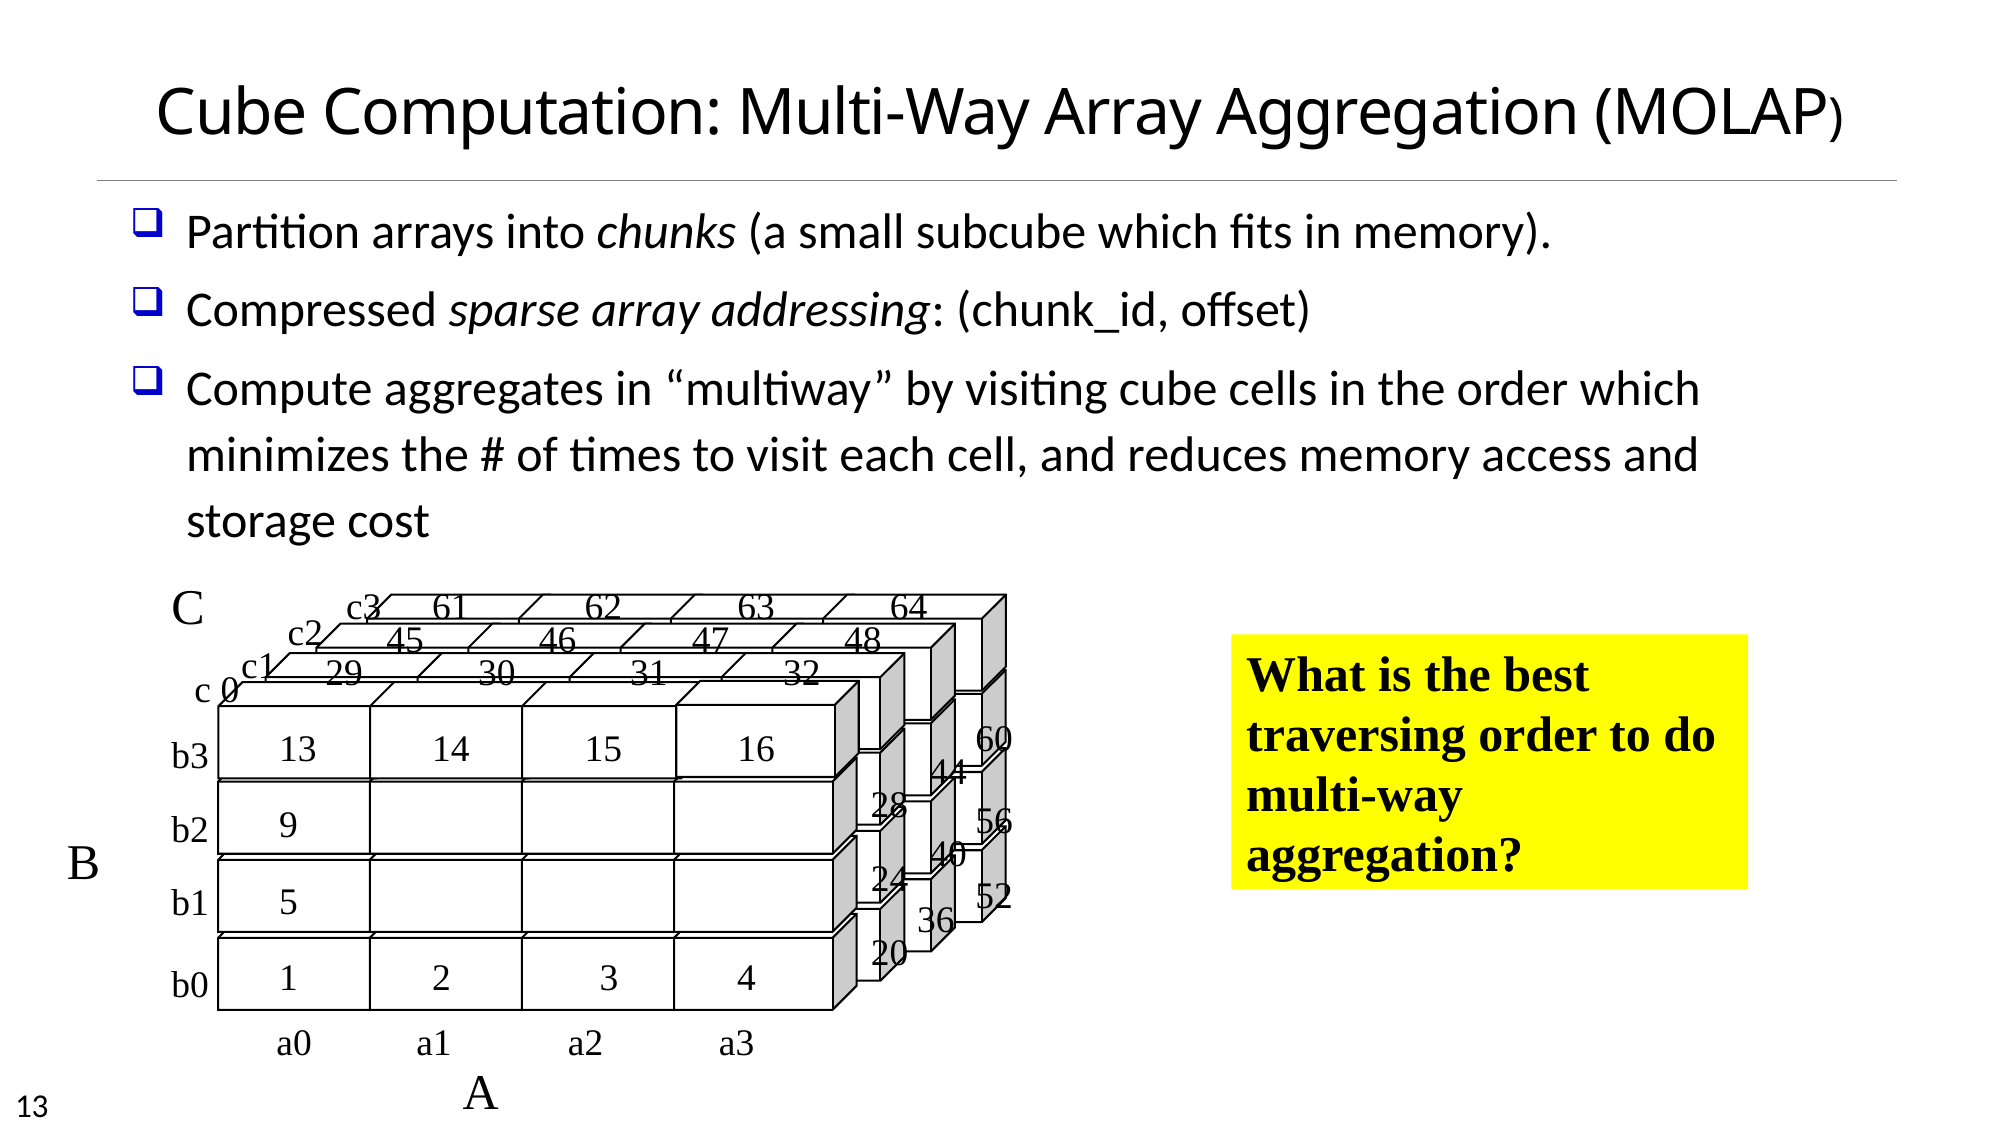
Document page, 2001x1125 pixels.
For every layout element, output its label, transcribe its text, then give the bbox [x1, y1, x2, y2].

list Partition arrays into chunks (a small subcube which fits in memory). Compressed sparse array addressing: (chunk_id, offset) Compute aggregates in “multiway” by visiting cube cells in the order which minimizes the # of times to visit each cell, and reduces memory access and storage cost [115, 184, 1836, 561]
text_box What is the best traversing order to do multi-way aggregation? [1231, 634, 1749, 890]
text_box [66, 574, 1014, 1121]
title Cube Computation: Multi-Way Array Aggregation (MOLAP) [0, 37, 2000, 156]
